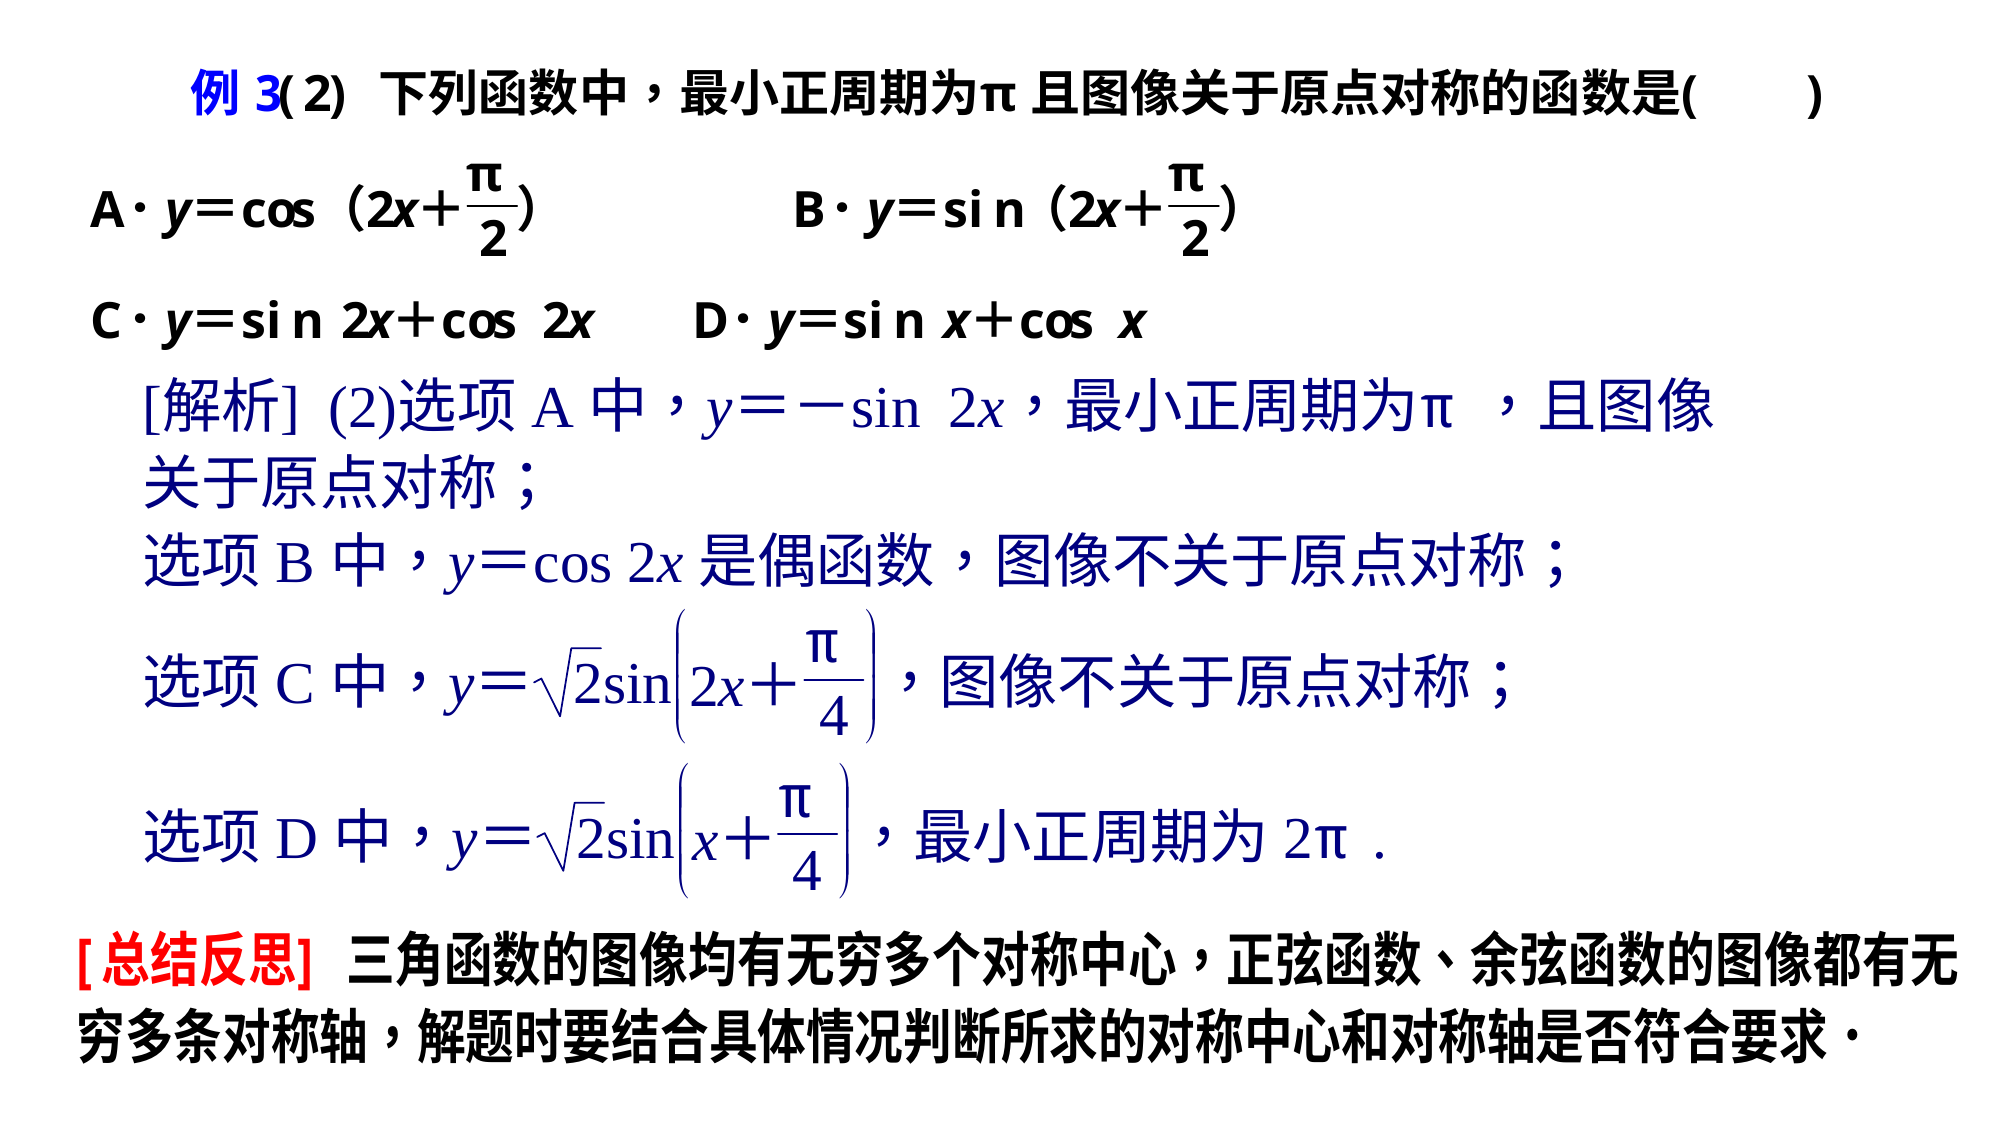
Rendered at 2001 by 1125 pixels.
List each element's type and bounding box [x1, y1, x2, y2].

text_box [76, 921, 1965, 1076]
text_box [90, 60, 2000, 402]
text_box [142, 367, 1719, 909]
